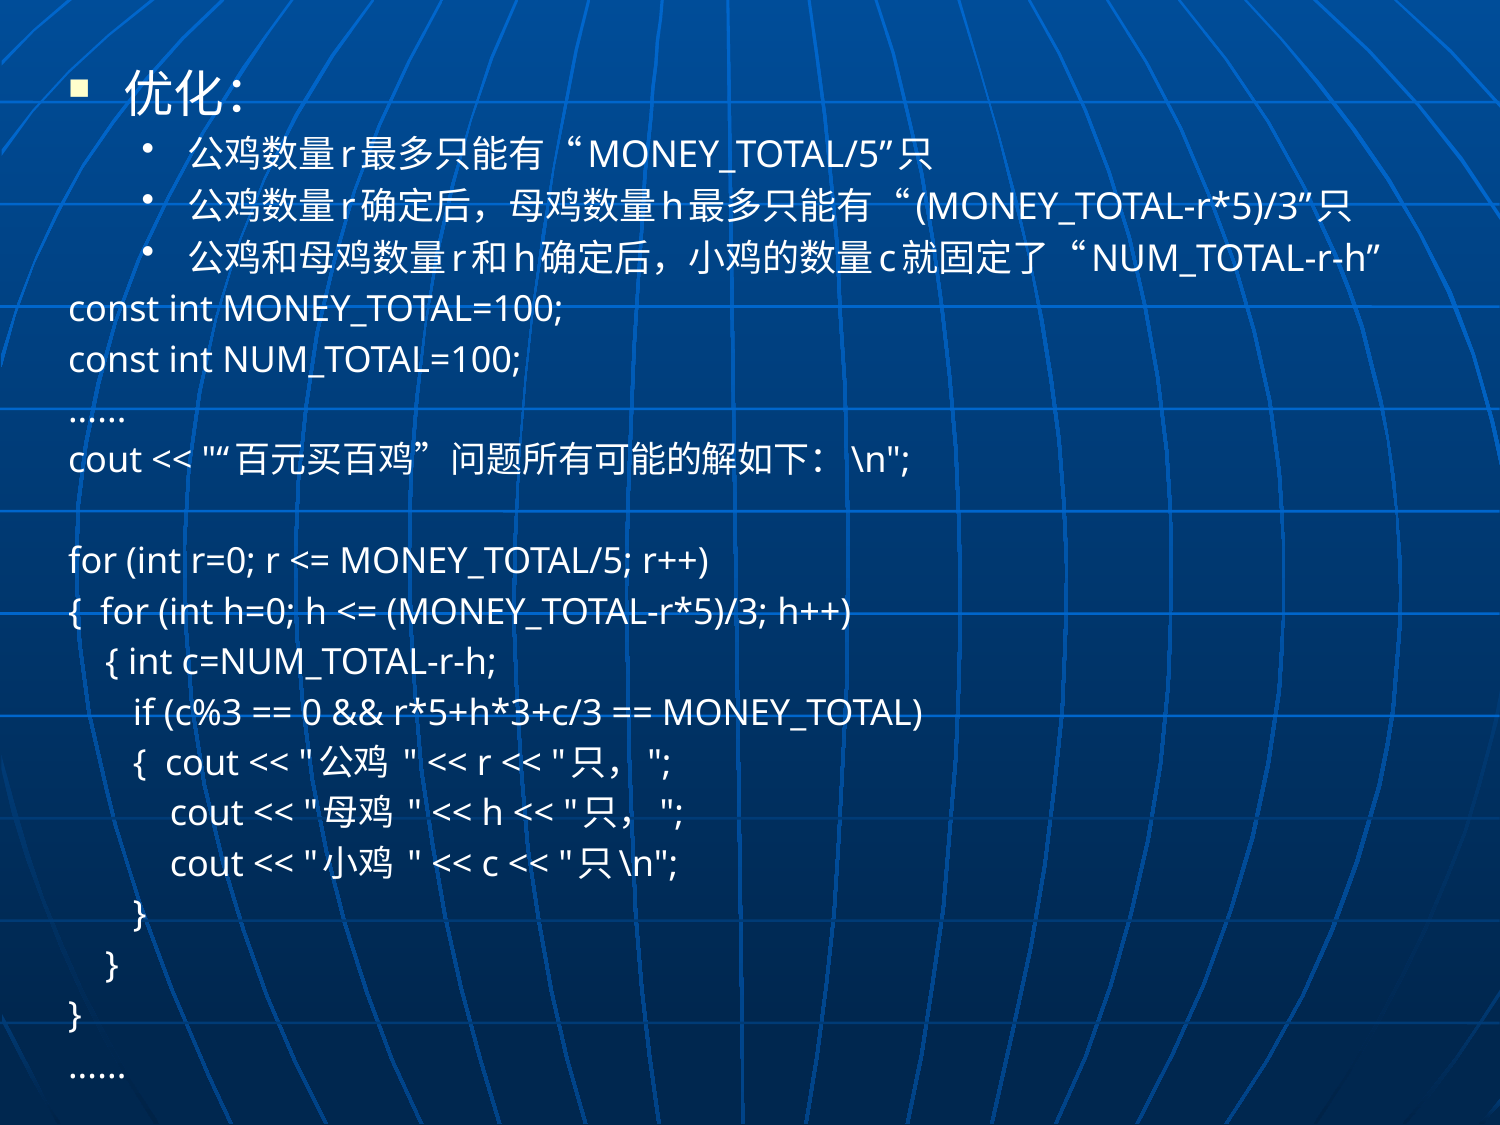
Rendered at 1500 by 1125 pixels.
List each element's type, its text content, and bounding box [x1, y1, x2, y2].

list 优化： 公鸡数量r最多只能有“MONEY_TOTAL/5”只 公鸡数量r确定后，母鸡数量h最多只能有“(MONEY_TOTAL-r*5)/3”只 公鸡和母鸡数量r和h确定后，小鸡的数量c就固定了“NUM_TOTAL-r-h” const int MONEY_TOTAL=100; const int NUM_TOTAL=100; ...... cout << "“百元买百鸡”问题所有可能的解如下：\n"; for (int r=0; r <= MONEY_TOTAL/5; r++) { for (int h=0; h <= (MONEY_TOTAL-r*5)/3; h++) { int c=NUM_TOTAL-r-h; if (c%3 == 0 && r*5+h*3+c/3 == MONEY_TOTAL) { cout << "公鸡 " << r << "只，"; cout << "母鸡 " << h << "只，"; cout << "小鸡 " << c << "只\n"; } } } ...... [53, 54, 1436, 1106]
